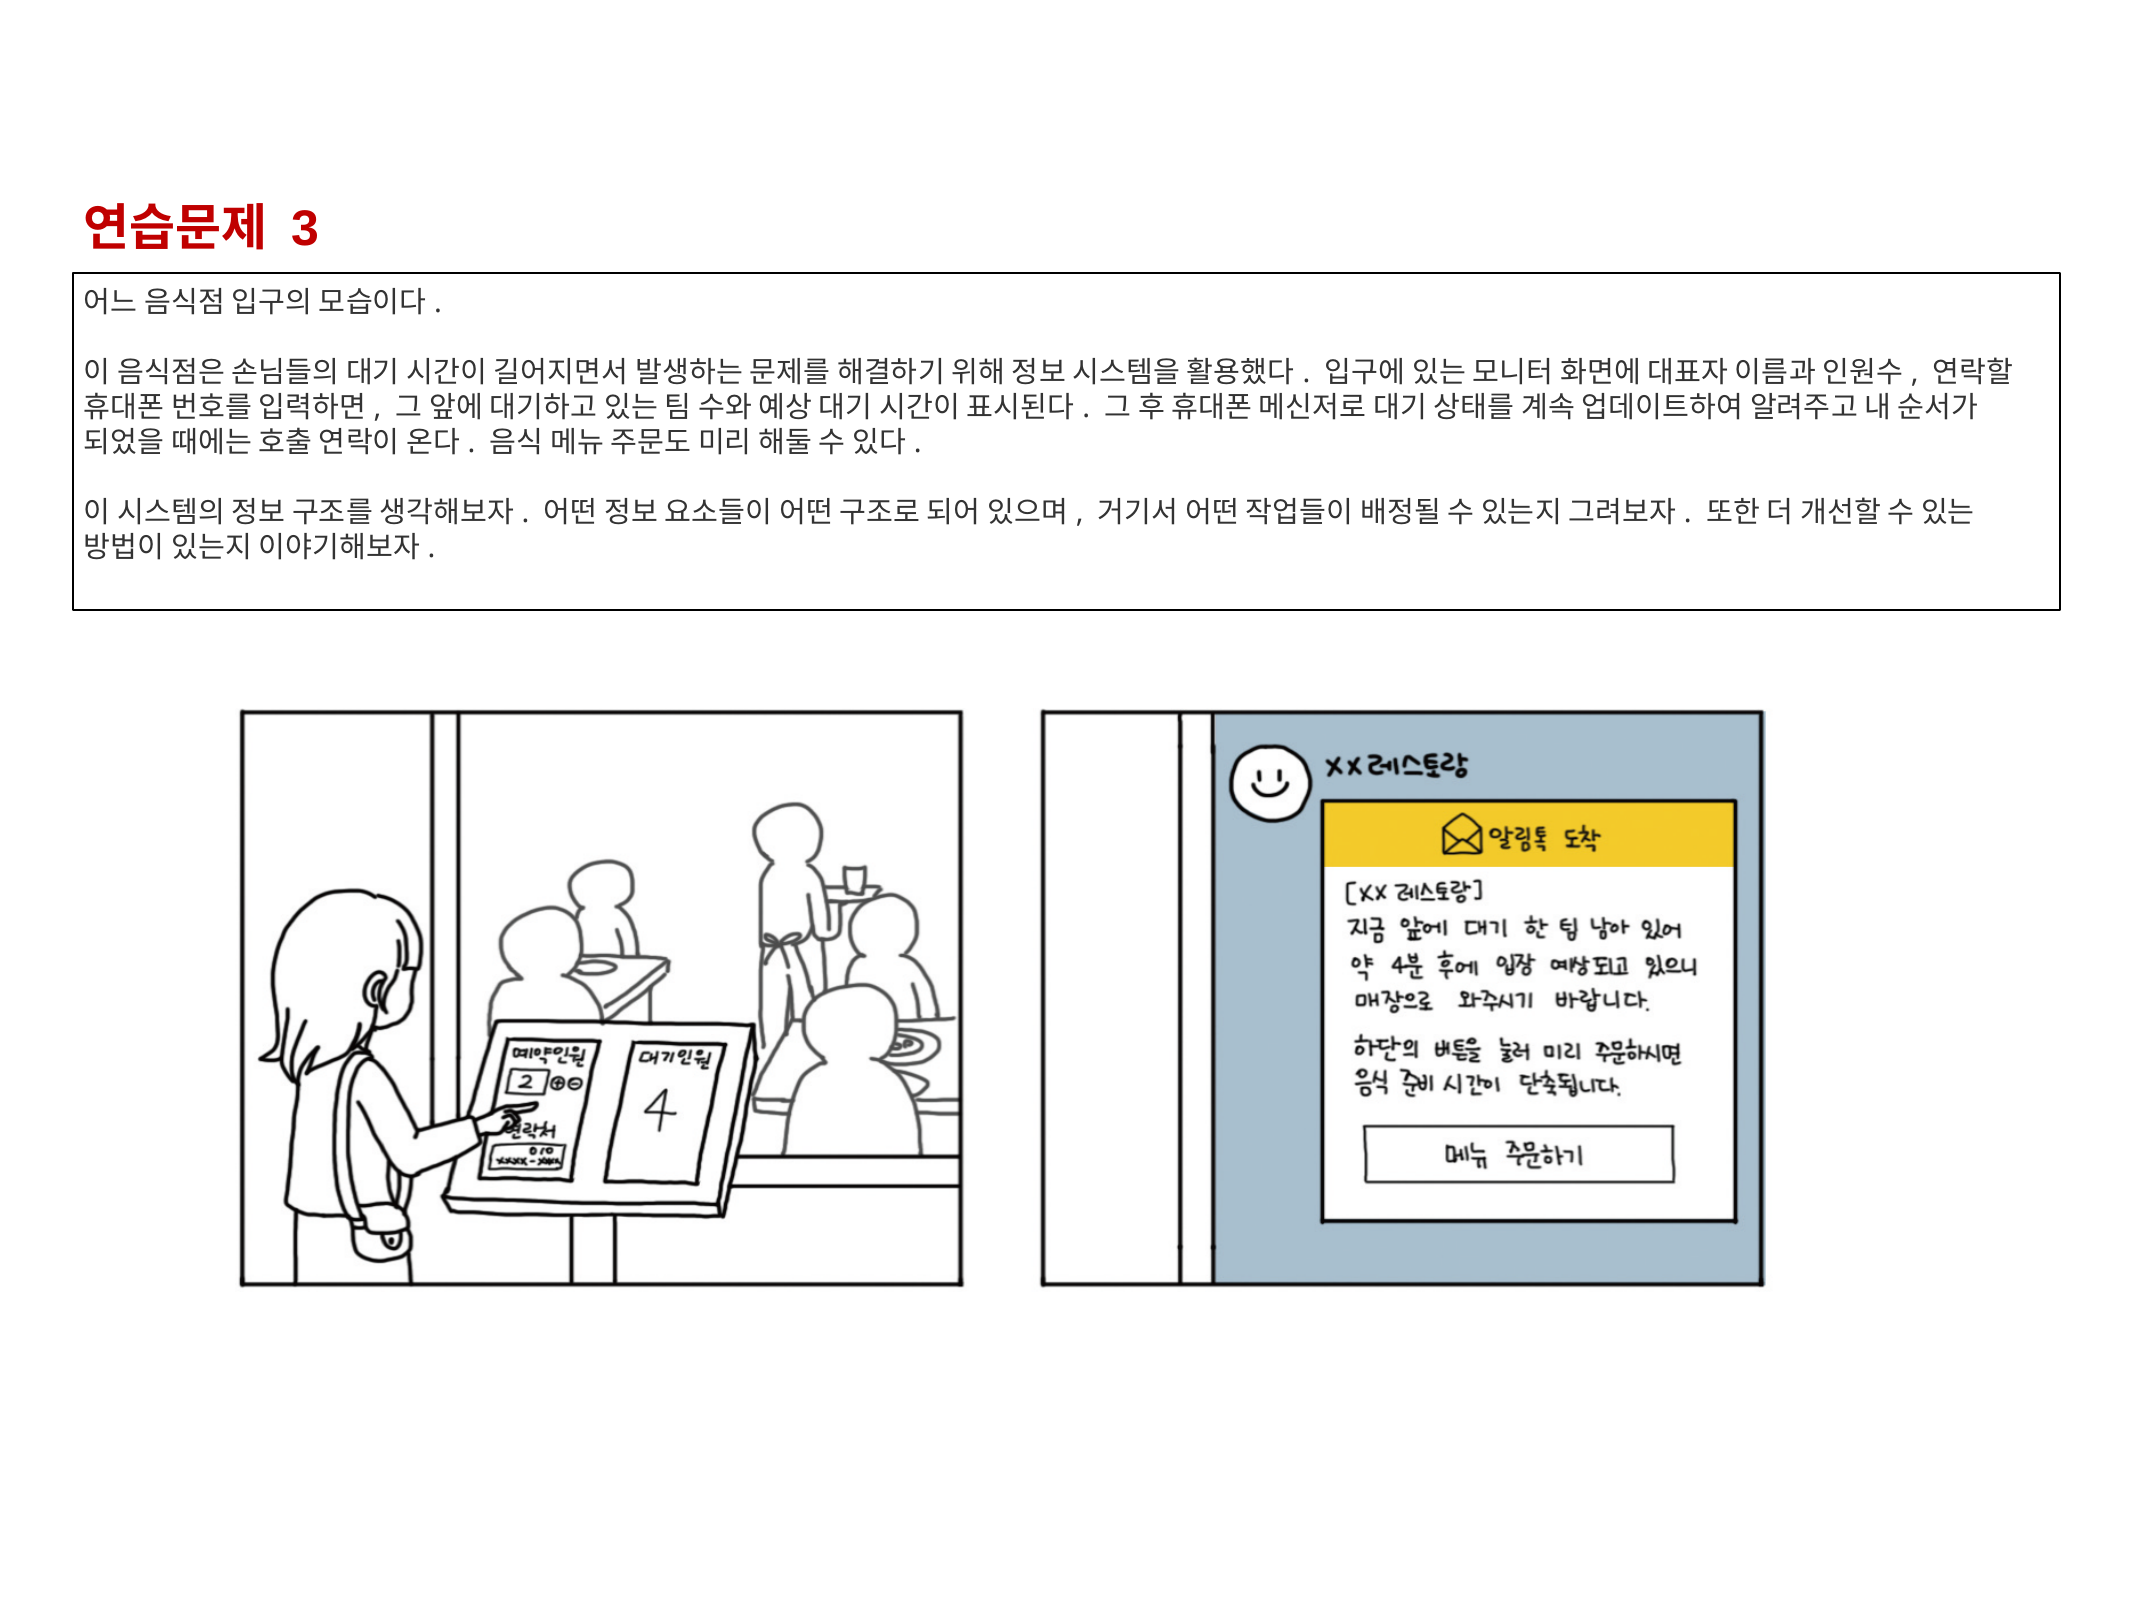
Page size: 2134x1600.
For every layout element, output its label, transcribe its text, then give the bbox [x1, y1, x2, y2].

text_box 어느 음식점 입구의 모습이다. 이 음식점은 손님들의 대기 시간이 길어지면서 발생하는 문제를 해결하기 위해 정보 시스템을 활용했다. 입구에 있는 모니터 화면에 대표자 이름과 인원수, 연락할 휴대폰 번호를 입력하면, 그 앞에 대기하고 있는 팀 수와 예상 대기 시간이 표시된다. 그 후 휴대폰 메신저로 대기 상태를 계속 업데이트하여 알려주고 내 순서가 되었을 때에는 호출 연락이 온다. 음식 메뉴 주문도 미리 해둘 수 있다. 이 시스템의 정보 구조를 생각해보자. 어떤 정보 요소들이 어떤 구조로 되어 있으며, 거기서 어떤 작업들이 배정될 수 있는지 그려보자. 또한 더 개선할 수 있는 방법이 있는지 이야기해보자. [72, 272, 2061, 610]
text_box 연습문제 3 [73, 184, 431, 272]
picture [203, 690, 1797, 1305]
